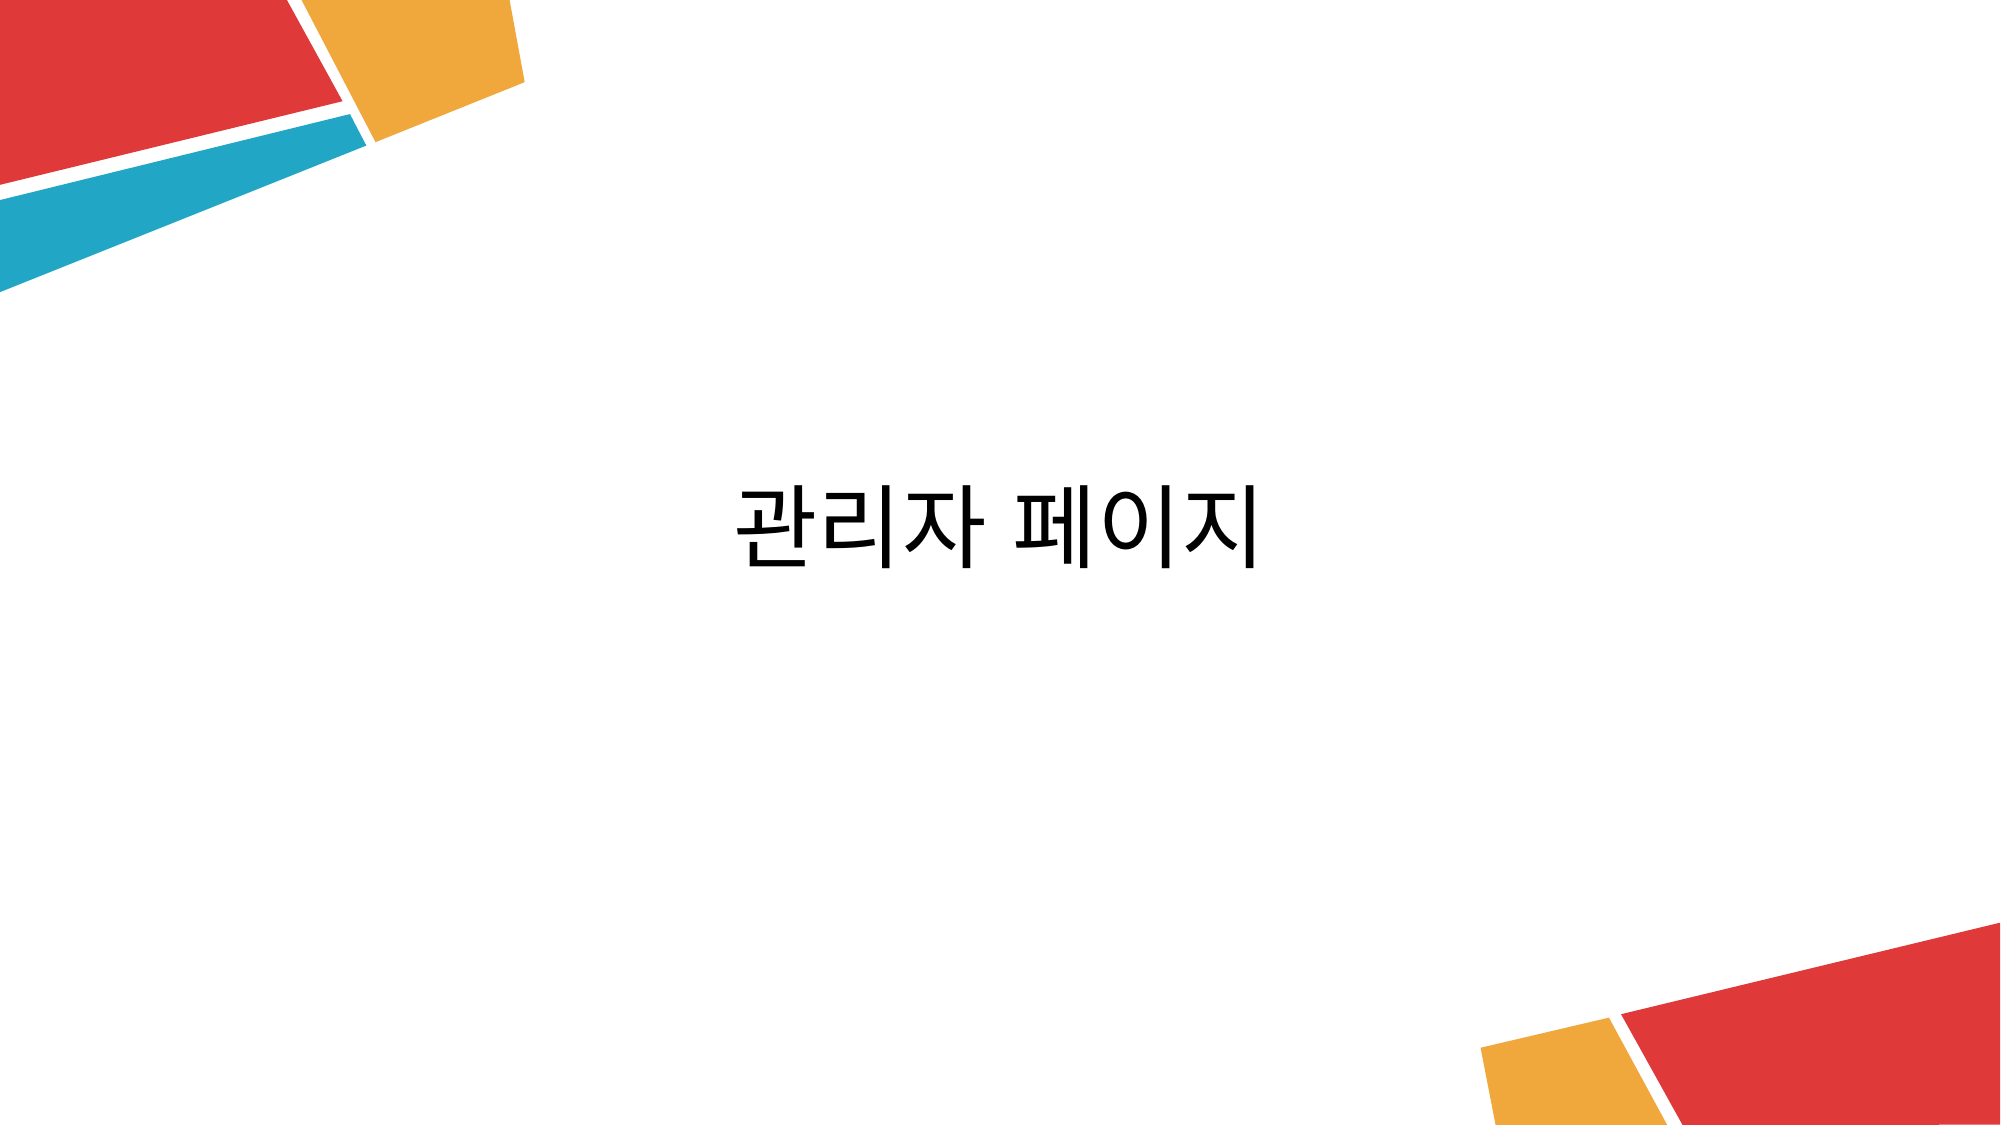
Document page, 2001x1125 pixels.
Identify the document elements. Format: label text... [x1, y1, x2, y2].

title 관리자 페이지 [99, 45, 1900, 1005]
